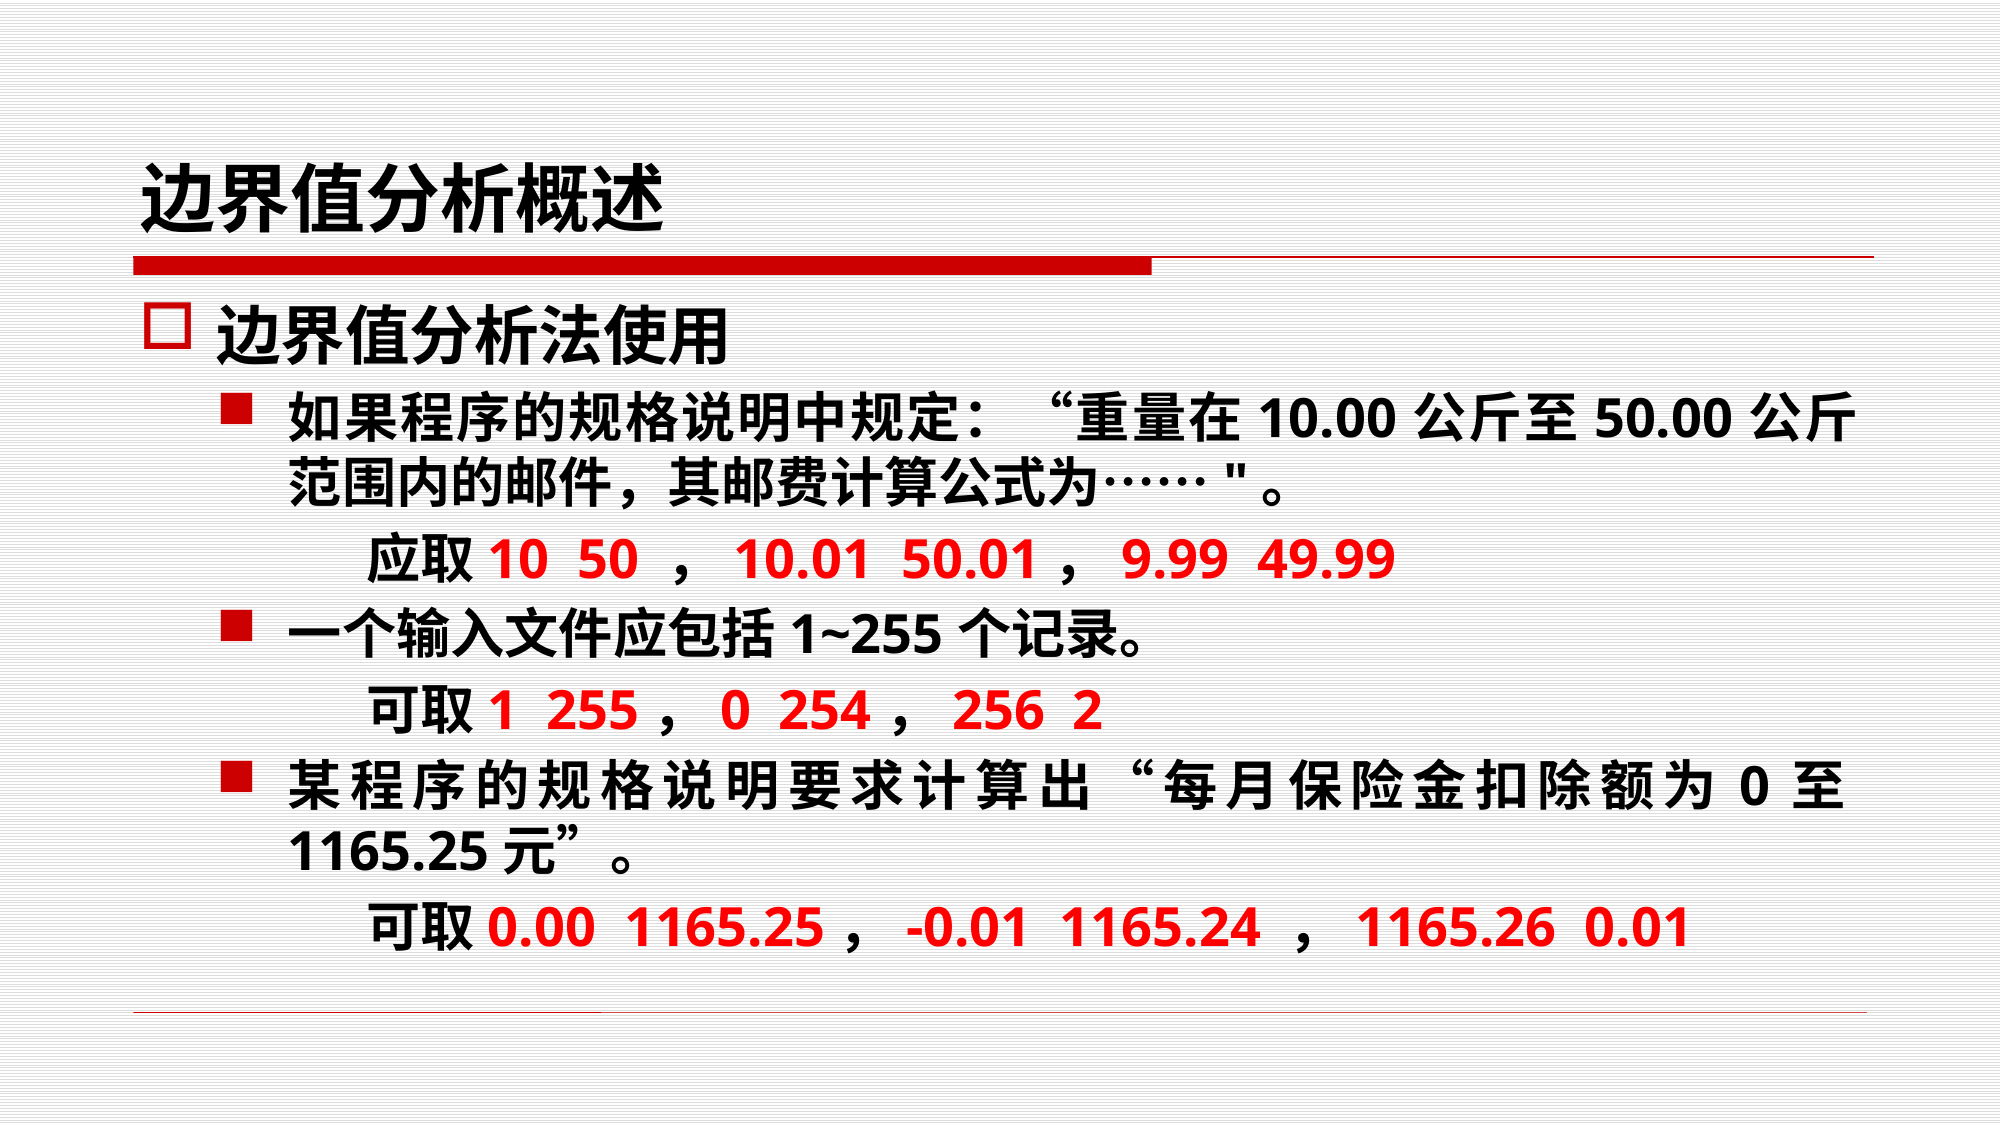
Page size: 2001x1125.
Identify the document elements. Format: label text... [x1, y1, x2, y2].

title 边界值分析概述 [125, 50, 1876, 250]
list 边界值分析法使用 如果程序的规格说明中规定：“重量在10.00公斤至50.00公斤范围内的邮件，其邮费计算公式为……"。 应取10 50 ，10.01 50.01，9.99 49.99 一个输入文件应包括1~255个记录。 可取1 255，0 254，256 2 某程序的规格说明要求计算出“每月保险金扣除额为0至1165.25元”。 可取0.00 1165.25，-0.01 1165.24 ，1165.26 0.01 [123, 287, 1875, 988]
